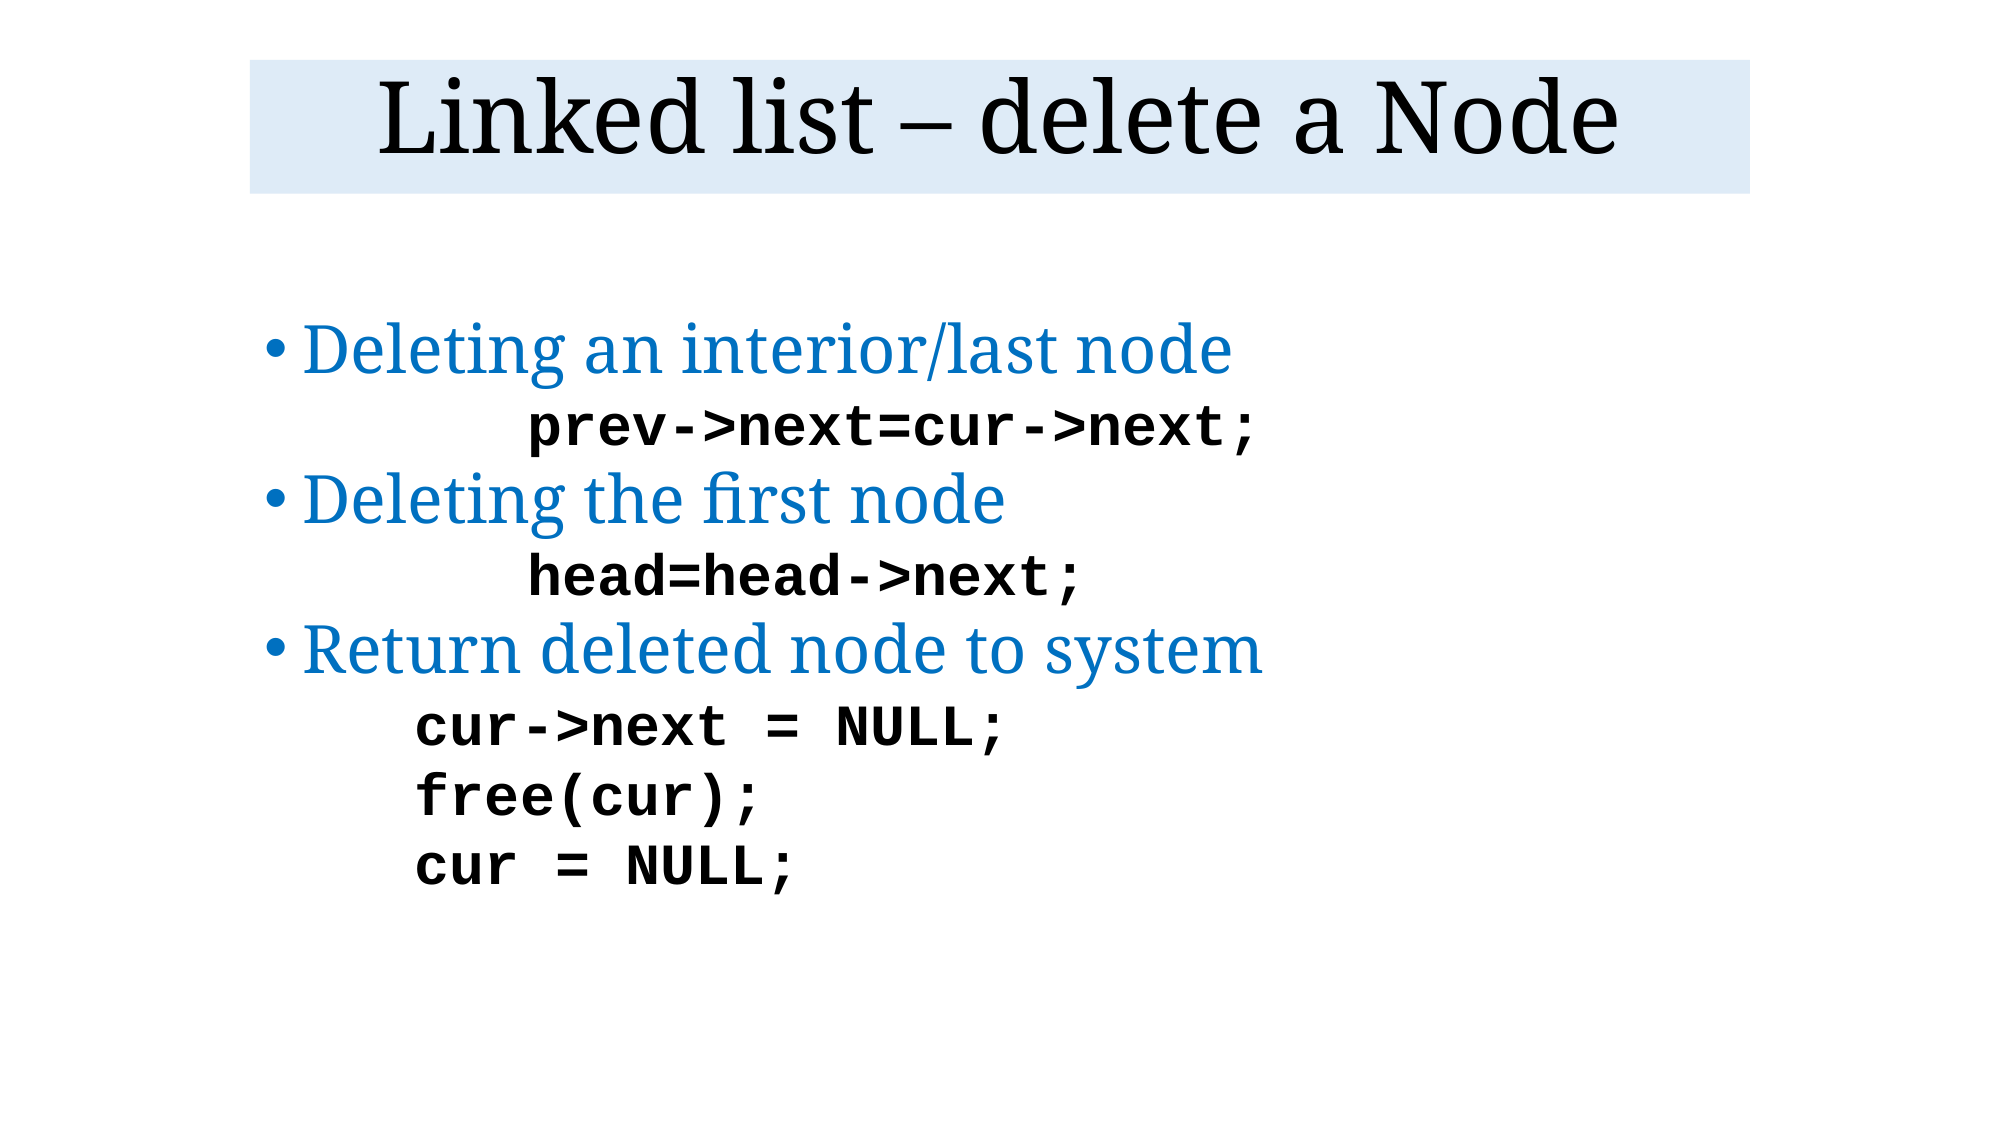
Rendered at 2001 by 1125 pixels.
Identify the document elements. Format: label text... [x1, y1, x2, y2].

list Deleting an interior/last node prev->next=cur->next; Deleting the first node head=head->next; Return deleted node to system cur->next = NULL; free(cur); cur = NULL; [249, 299, 1750, 1014]
text_box Linked list – delete a Node [249, 59, 1750, 194]
